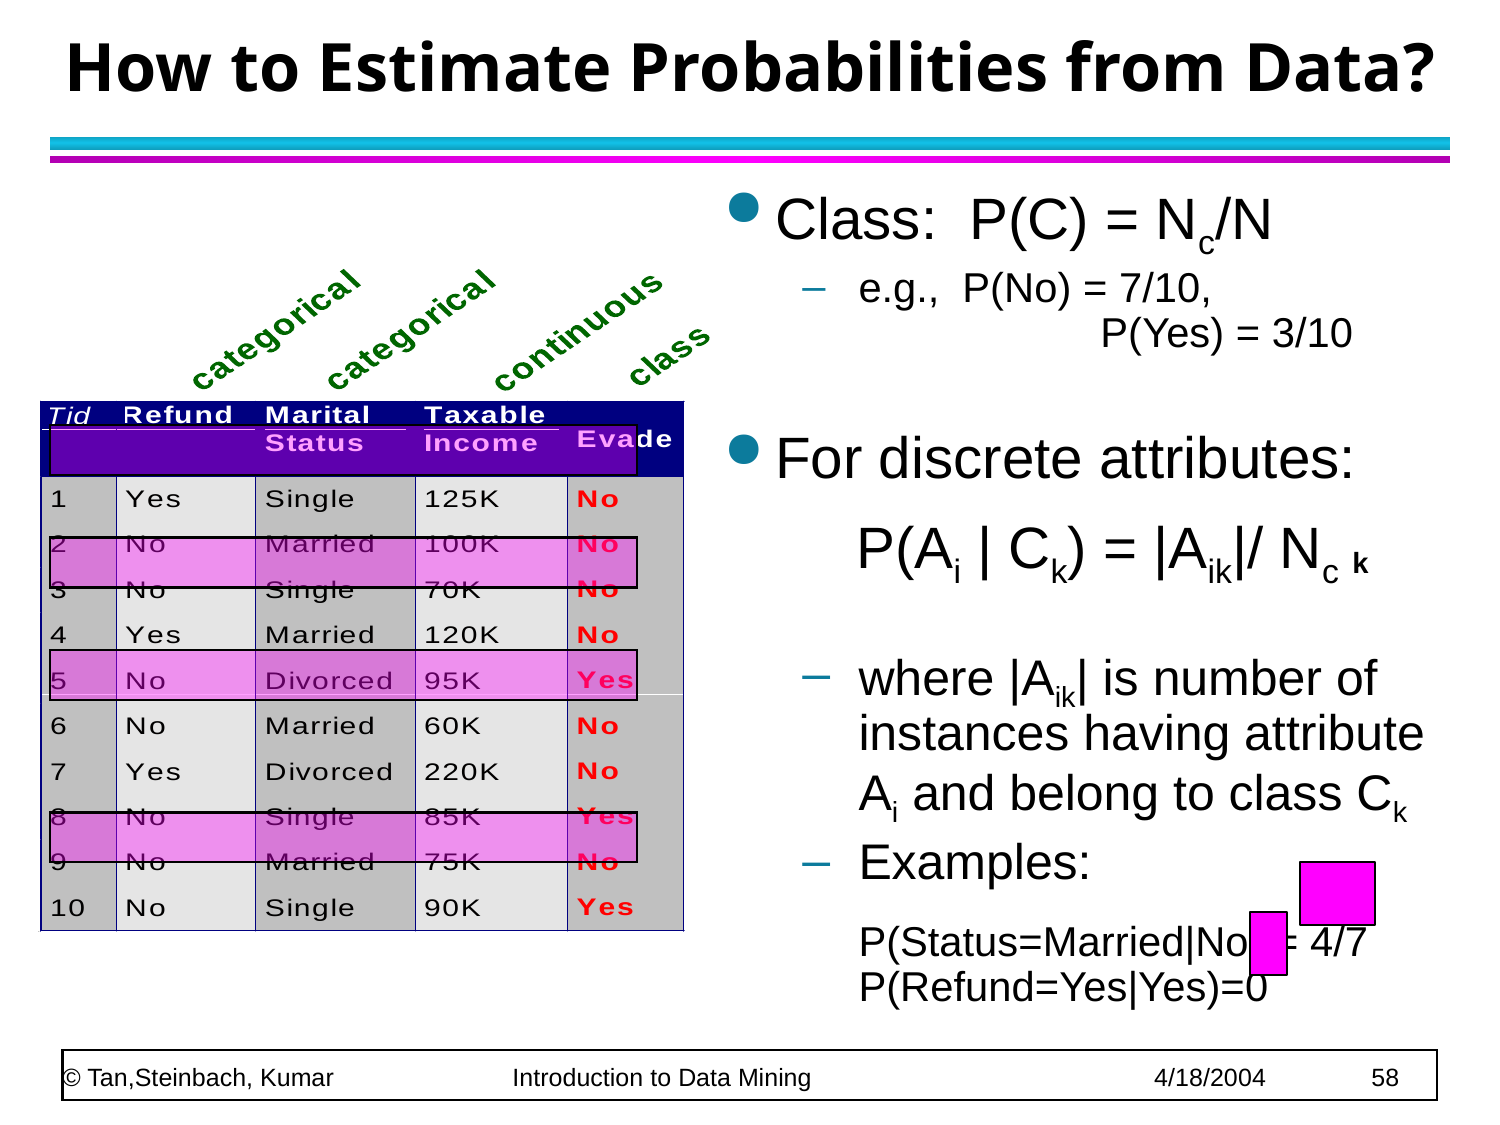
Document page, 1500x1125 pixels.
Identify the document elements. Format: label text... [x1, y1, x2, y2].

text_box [24, 249, 746, 952]
list Class: P(C) = Nc/N e.g., P(No) = 7/10, P(Yes) = 3/10 For discrete attributes: P(Ai | Ck) = |Aik|/ Nc where |Aik| is number of instances having attribute Ai and belong to class Ck Examples: P(Status=Married|No) = 4/7 P(Refund=Yes|Yes)=0 [711, 174, 1463, 1026]
text_box [1250, 912, 1288, 975]
title How to Estimate Probabilities from Data? [49, 24, 1476, 113]
text_box [1299, 862, 1375, 925]
text_box k [1337, 537, 1375, 588]
